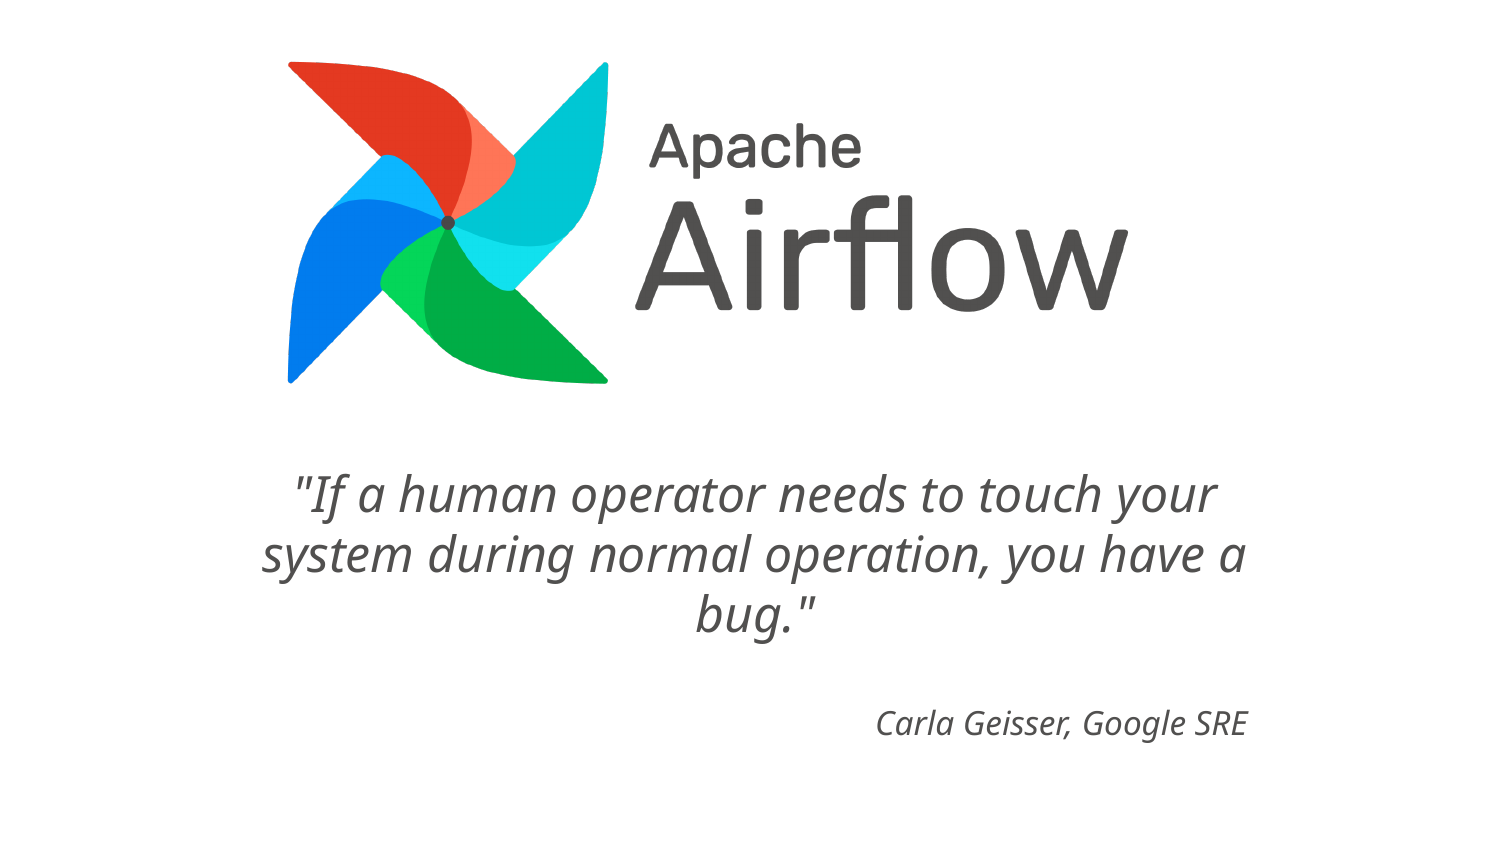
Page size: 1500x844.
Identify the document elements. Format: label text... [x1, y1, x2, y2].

picture [284, 59, 1130, 387]
text_box "If a human operator needs to touch your system during normal operation, you have a bug." Carla Geisser, Google SRE [259, 458, 1251, 746]
